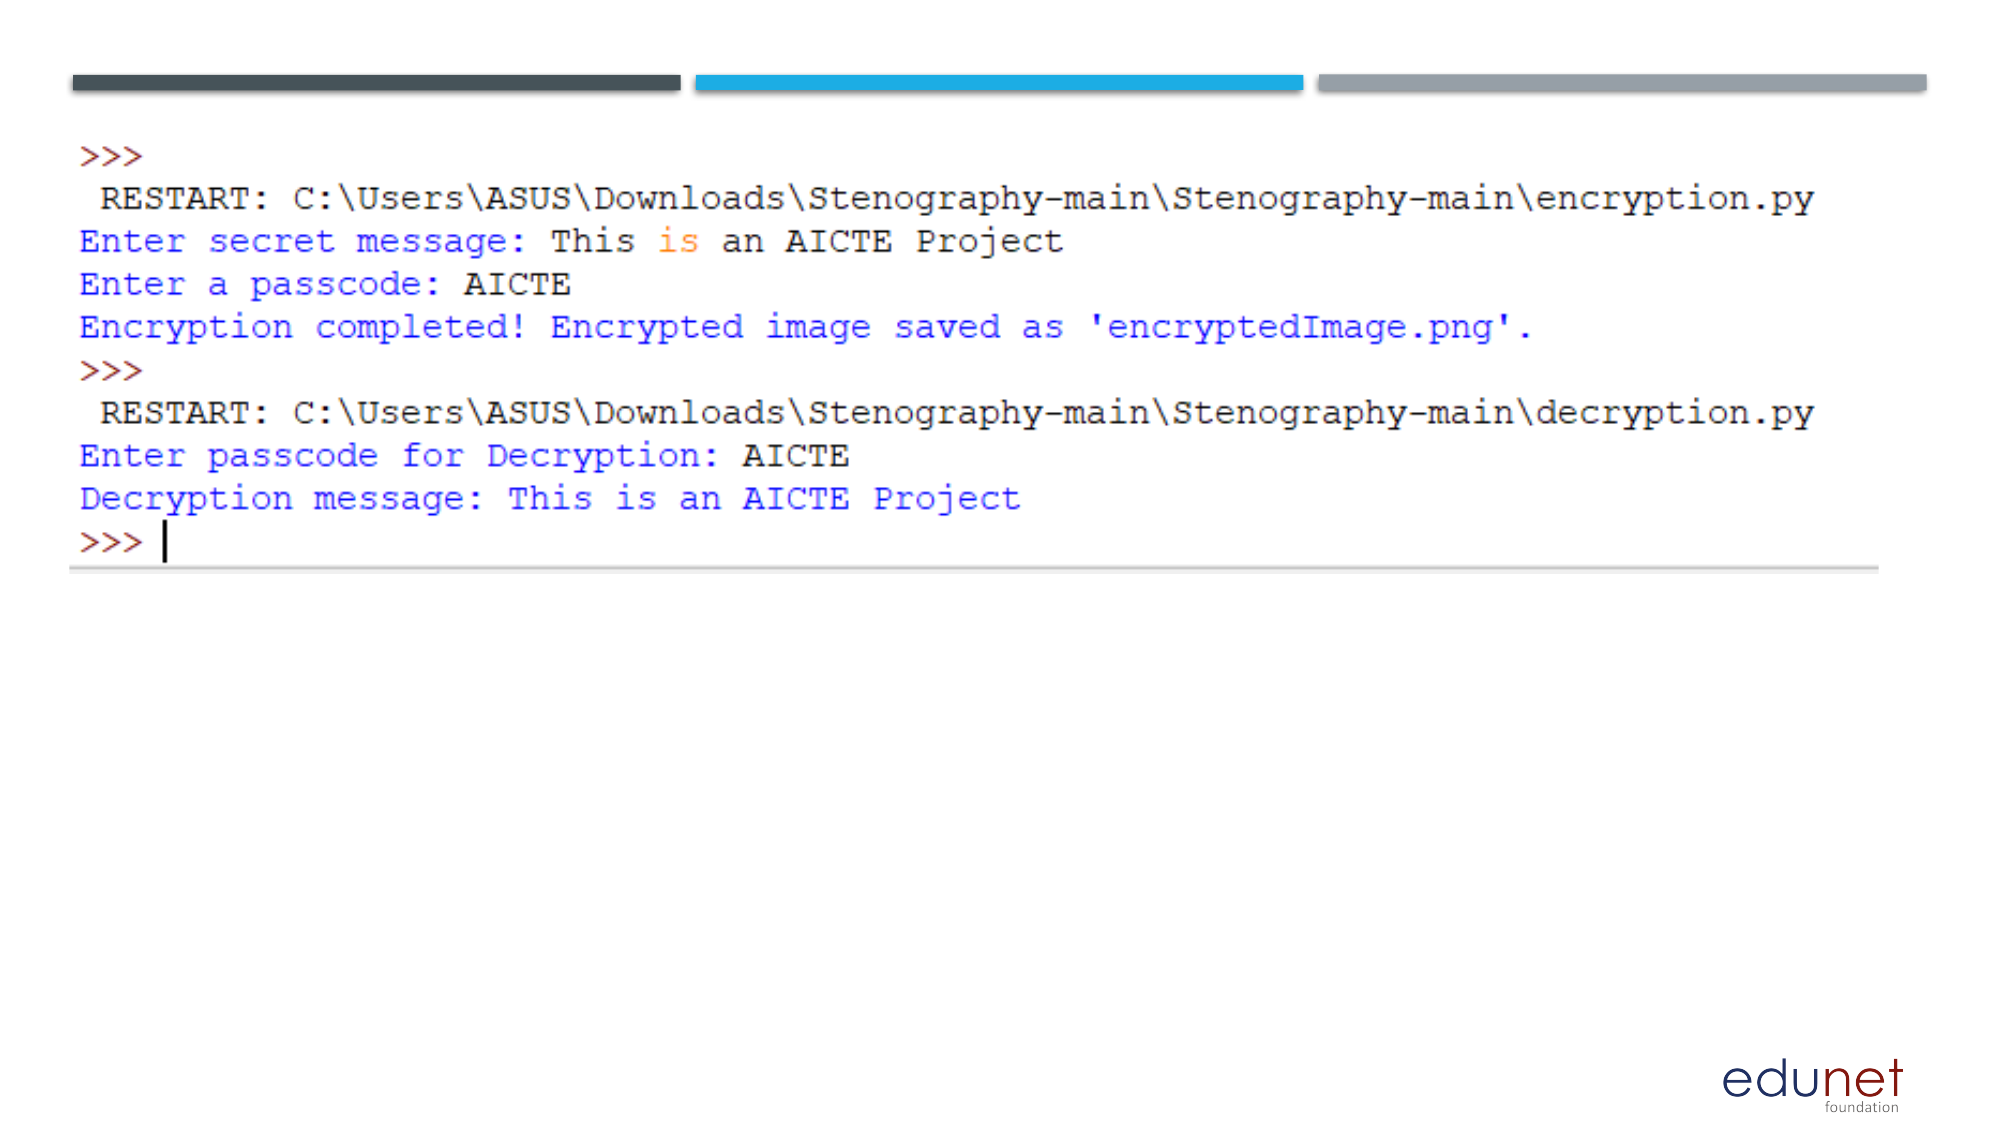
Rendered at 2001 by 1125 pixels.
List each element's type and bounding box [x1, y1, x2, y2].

picture [1719, 1056, 1905, 1116]
list [68, 142, 1880, 575]
